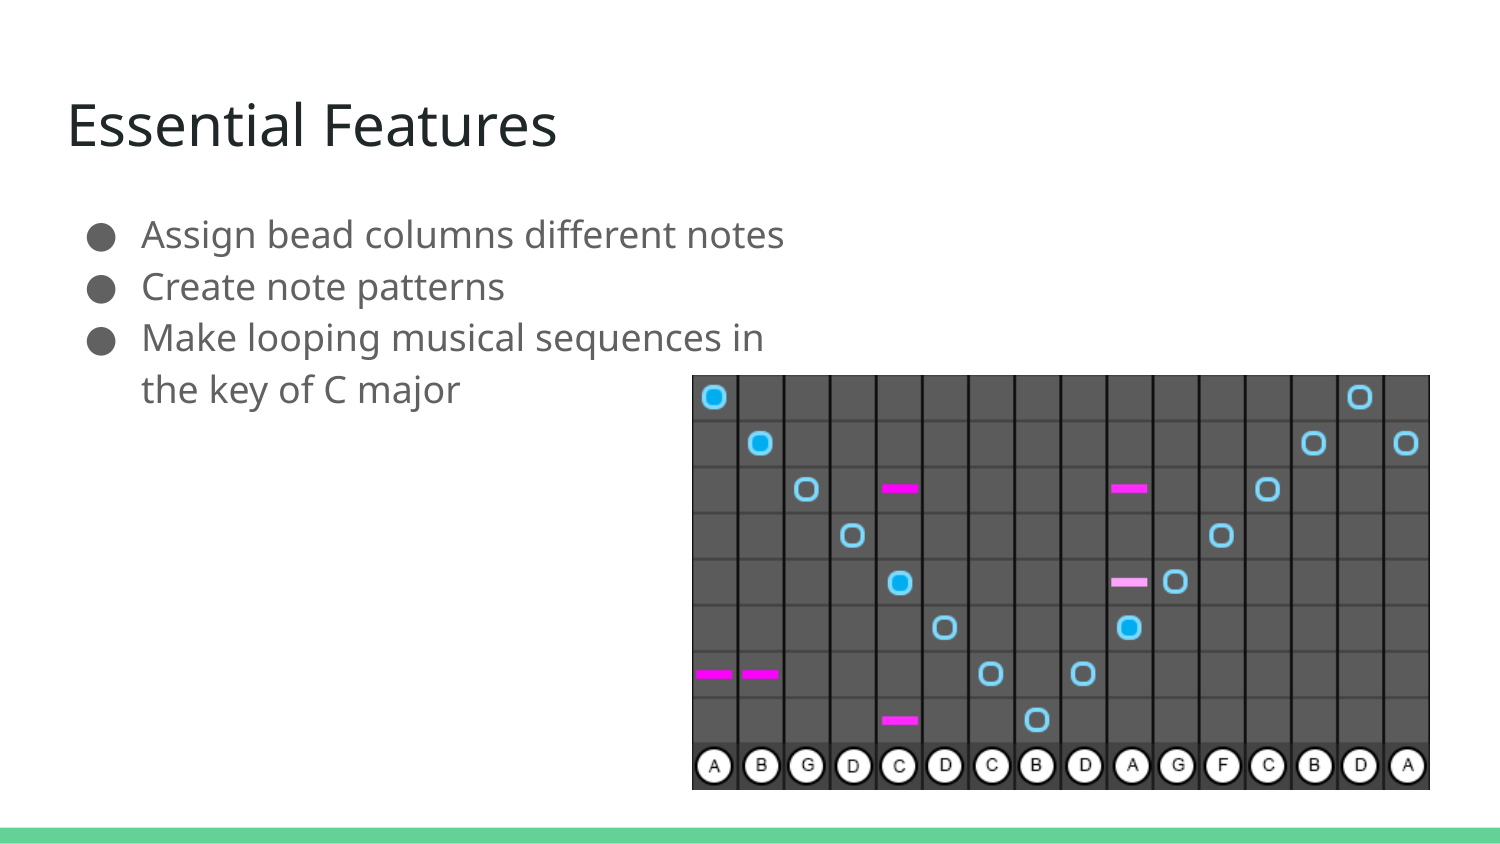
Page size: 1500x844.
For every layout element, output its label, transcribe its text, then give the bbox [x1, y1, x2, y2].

list Assign bead columns different notes Create note patterns Make looping musical sequences in the key of C major [51, 189, 809, 750]
picture [692, 374, 1430, 790]
title Essential Features [51, 72, 1449, 167]
